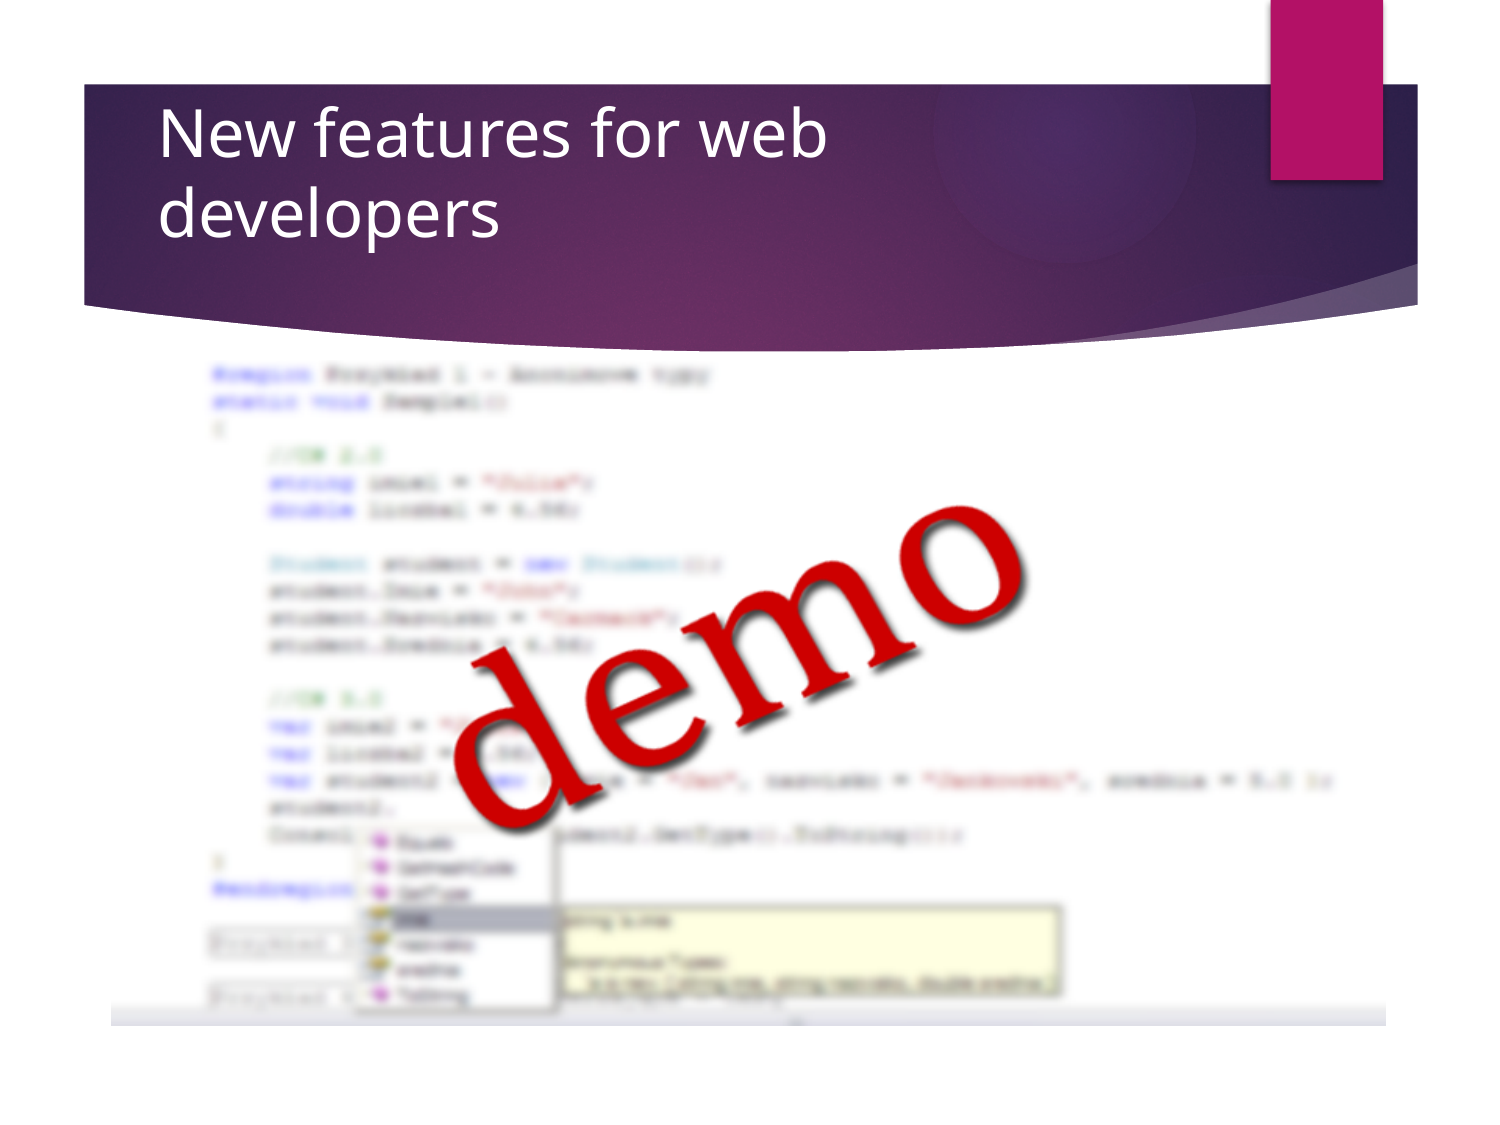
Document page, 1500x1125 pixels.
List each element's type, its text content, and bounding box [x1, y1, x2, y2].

picture [110, 360, 1387, 1026]
title New features for web developers [142, 152, 1183, 269]
